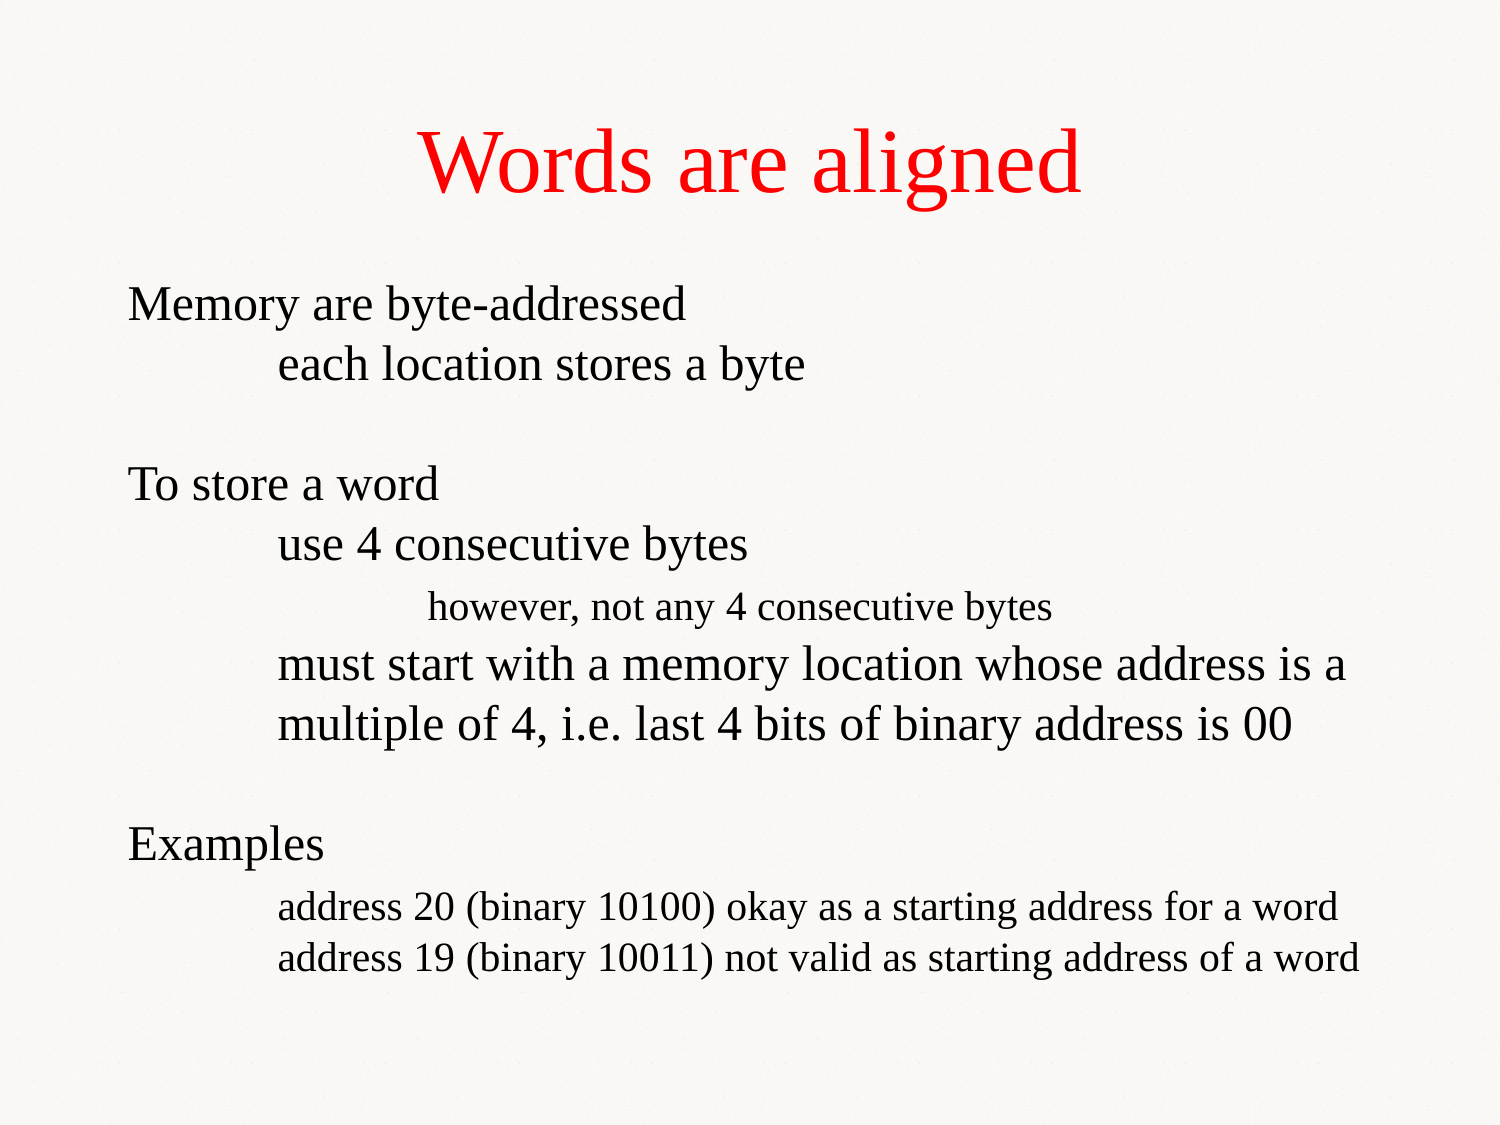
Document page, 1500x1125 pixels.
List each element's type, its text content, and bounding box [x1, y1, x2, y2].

list Memory are byte-addressed each location stores a byte To store a word use 4 consecutive bytes however, not any 4 consecutive bytes must start with a memory location whose address is a multiple of 4, i.e. last 4 bits of binary address is 00 Examples address 20 (binary 10100) okay as a starting address for a word address 19 (binary 10011) not valid as starting address of a word [112, 262, 1388, 1000]
title Words are aligned [112, 99, 1388, 213]
